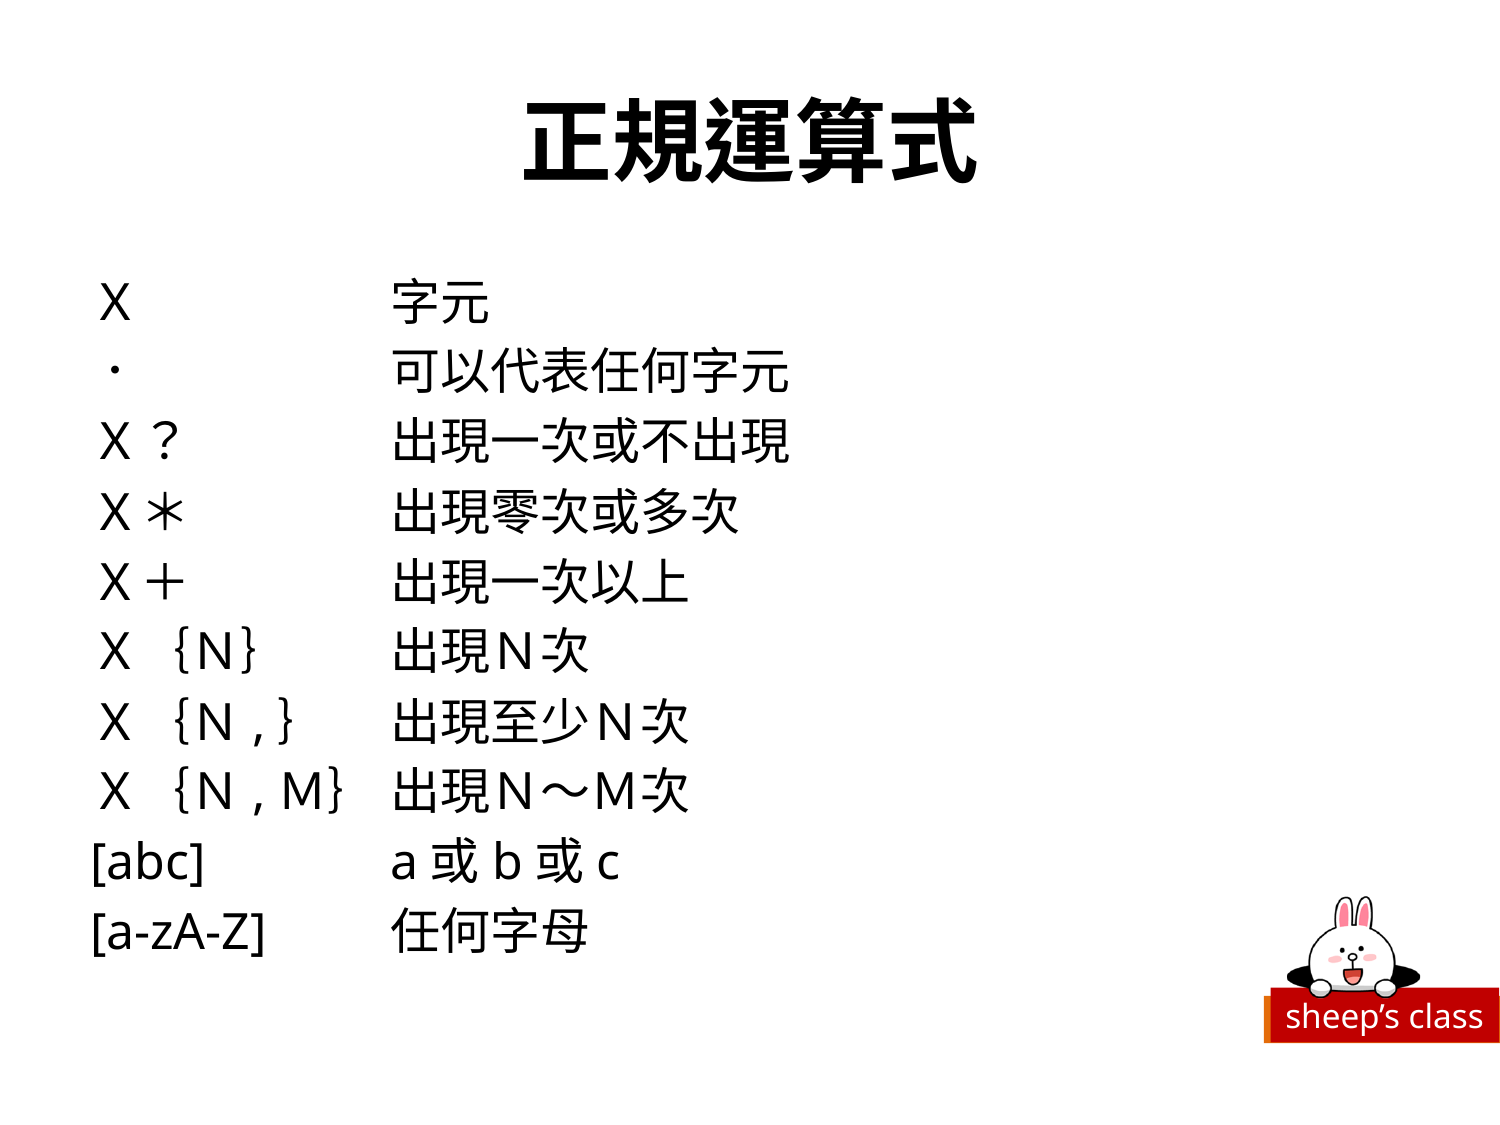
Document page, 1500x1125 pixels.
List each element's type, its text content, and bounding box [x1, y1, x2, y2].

title 正規運算式 [75, 45, 1425, 233]
list Ｘ 字元 ． 可以代表任何字元 Ｘ？ 出現一次或不出現 Ｘ＊ 出現零次或多次 Ｘ＋ 出現一次以上 Ｘ｛Ｎ｝ 出現Ｎ次 Ｘ｛Ｎ,｝ 出現至少Ｎ次 Ｘ｛Ｎ,Ｍ｝ 出現Ｎ～Ｍ次 [abc] a或b或c [a-zA-Z] 任何字母 [75, 262, 1425, 1125]
